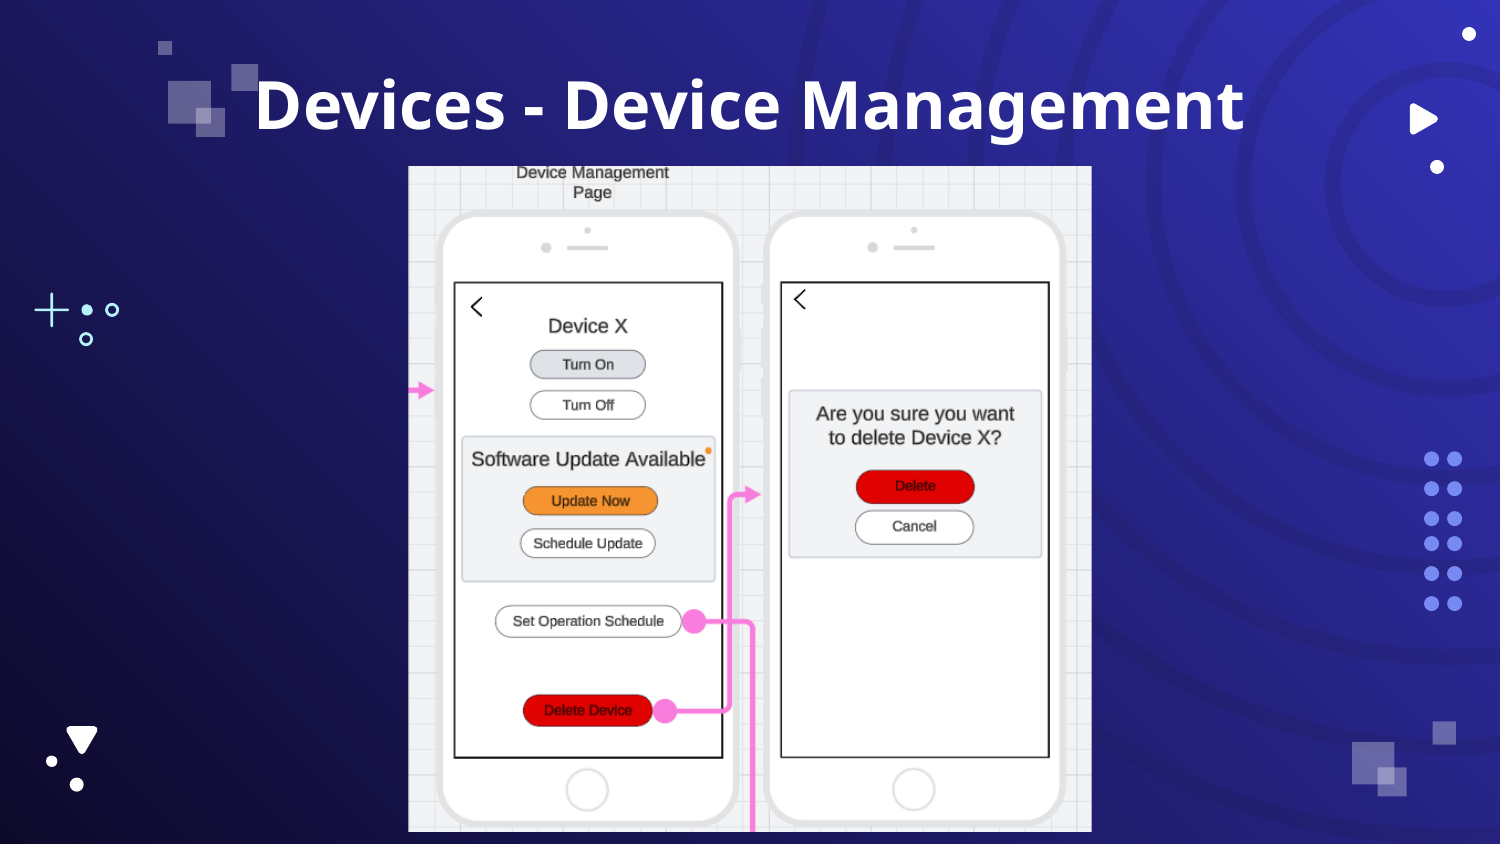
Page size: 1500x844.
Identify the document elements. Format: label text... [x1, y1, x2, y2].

title Devices - Device Management [118, 63, 1382, 142]
picture [408, 166, 1092, 832]
